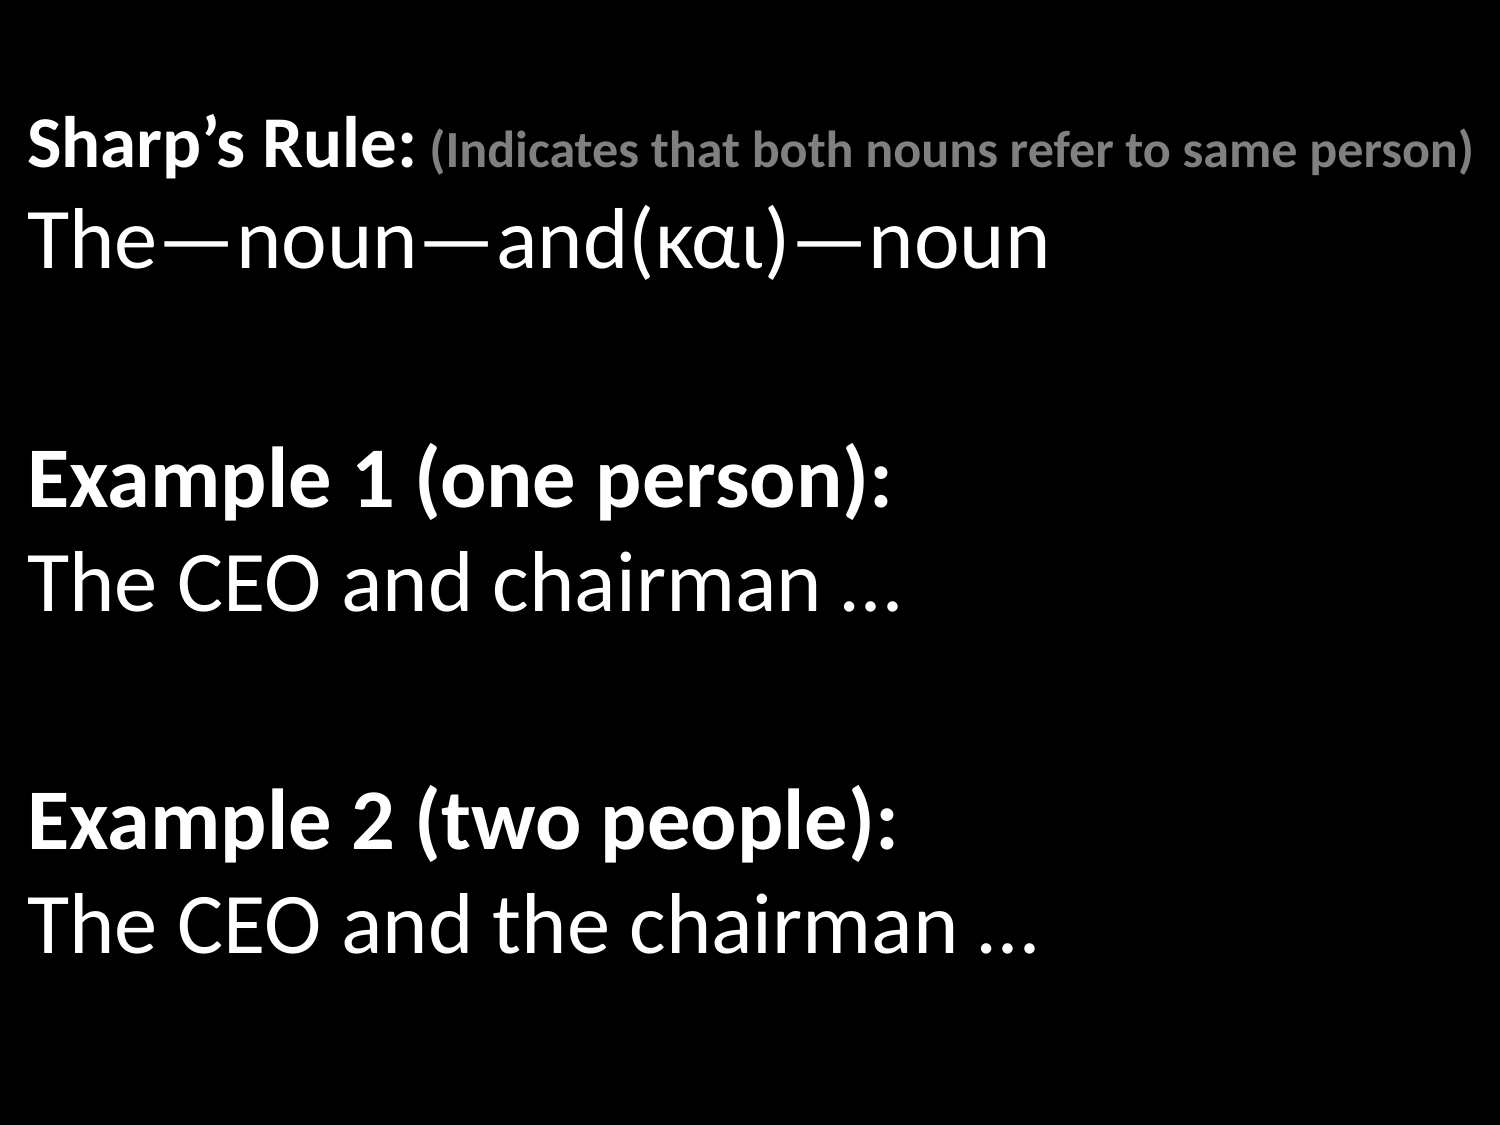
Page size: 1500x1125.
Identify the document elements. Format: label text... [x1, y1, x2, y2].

text_box Sharp’s Rule: (Indicates that both nouns refer to same person) The—noun—and(και)—noun Example 1 (one person): The CEO and chairman … Example 2 (two people): The CEO and the chairman … [12, 87, 1500, 979]
